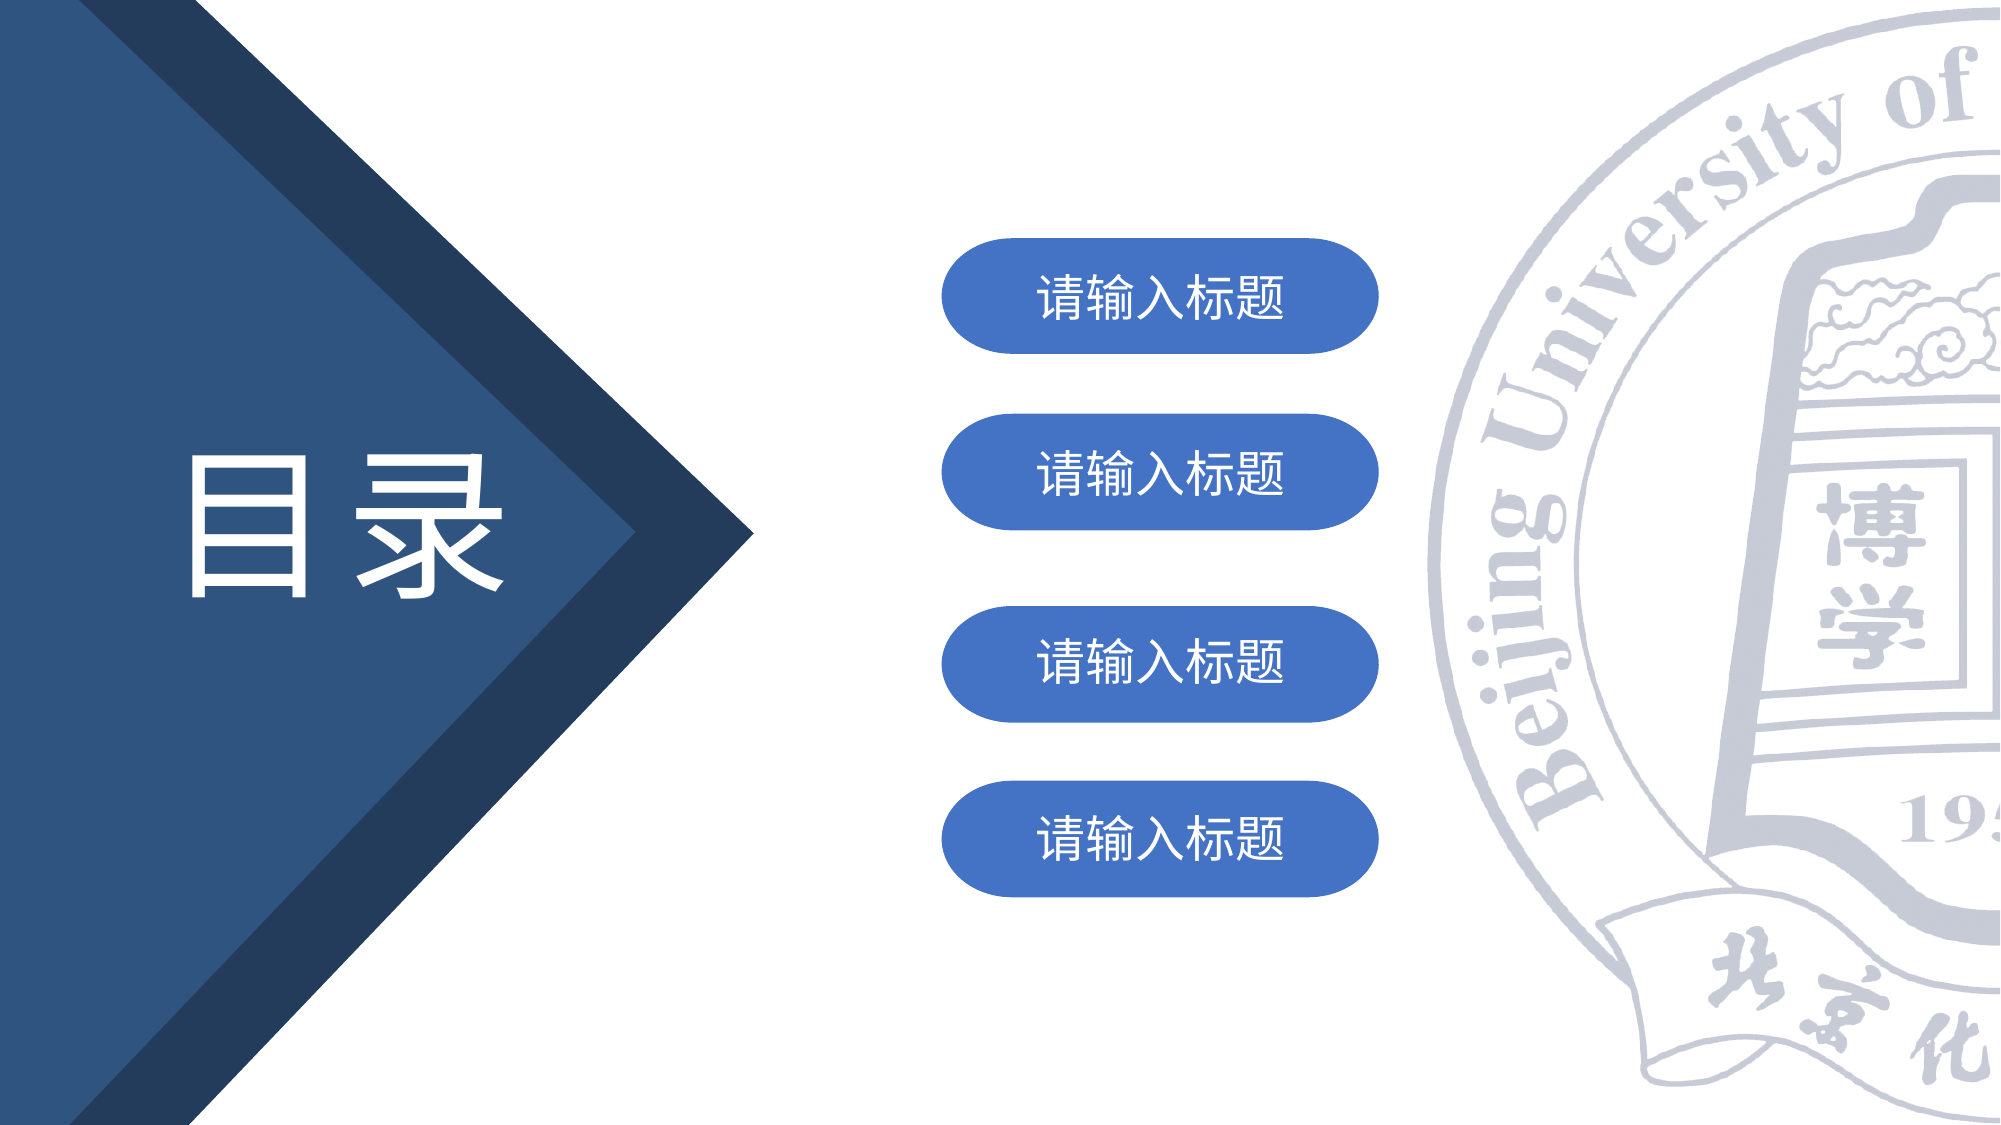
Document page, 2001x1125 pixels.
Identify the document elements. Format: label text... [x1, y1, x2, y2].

text_box [959, 604, 1361, 624]
text_box [953, 873, 1367, 899]
text_box [957, 779, 1364, 801]
text_box [951, 696, 1369, 724]
text_box 请输入标题 [941, 437, 1379, 509]
text_box 请输入标题 [941, 261, 1379, 333]
text_box [956, 333, 1364, 355]
text_box 请输入标题 [941, 624, 1379, 696]
text_box [954, 237, 1366, 261]
text_box [954, 412, 1366, 437]
text_box 请输入标题 [941, 801, 1379, 873]
text_box [956, 509, 1365, 532]
